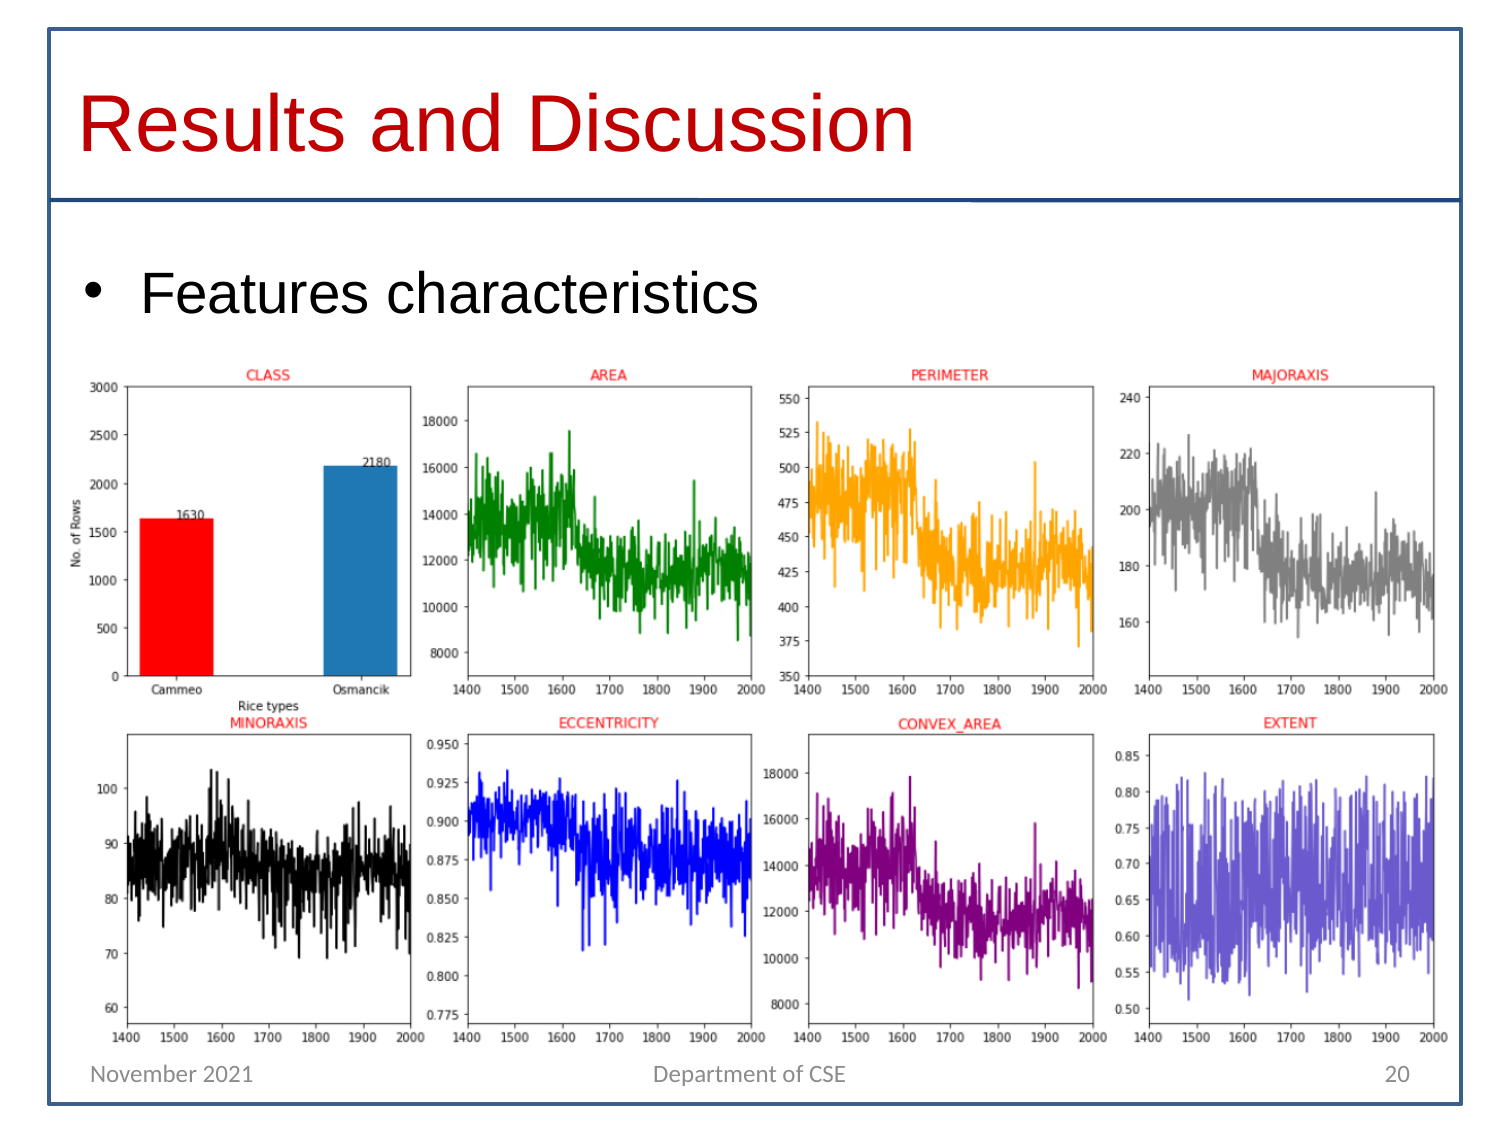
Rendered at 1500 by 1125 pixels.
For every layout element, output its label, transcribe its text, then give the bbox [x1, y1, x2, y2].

slide_number 20 [1074, 1059, 1425, 1103]
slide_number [75, 1059, 425, 1103]
picture [68, 362, 1453, 1050]
title Results and Discussion [62, 62, 1413, 175]
list Features characteristics [68, 212, 1432, 361]
footer Department of CSE [512, 1059, 988, 1103]
